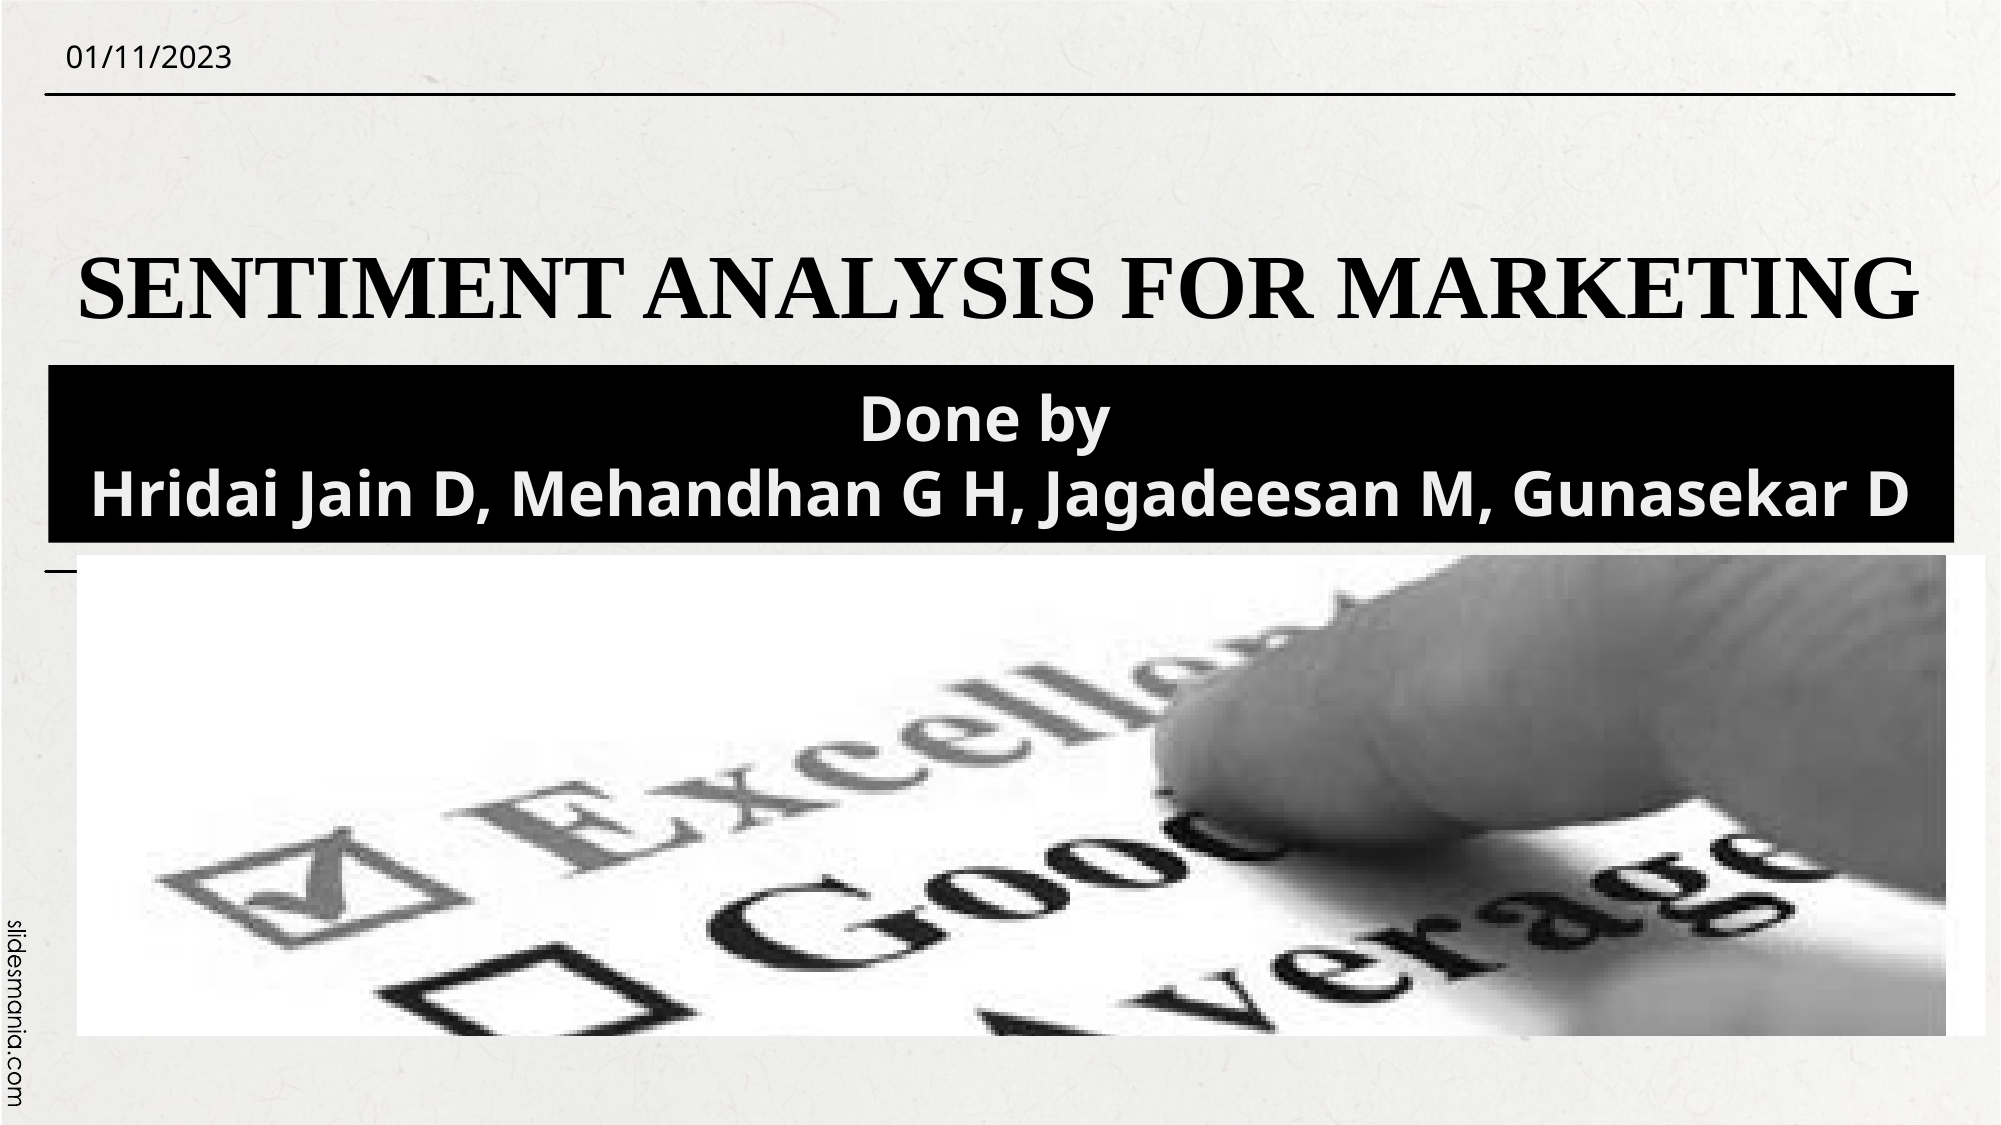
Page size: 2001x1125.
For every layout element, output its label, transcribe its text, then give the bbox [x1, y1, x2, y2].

title SENTIMENT ANALYSIS FOR MARKETING [45, 151, 1955, 412]
picture [76, 554, 1986, 1036]
subtitle 01/11/2023 [45, 0, 337, 95]
subtitle Done by Hridai Jain D, Mehandhan G H, Jagadeesan M, Gunasekar D [48, 412, 1955, 543]
